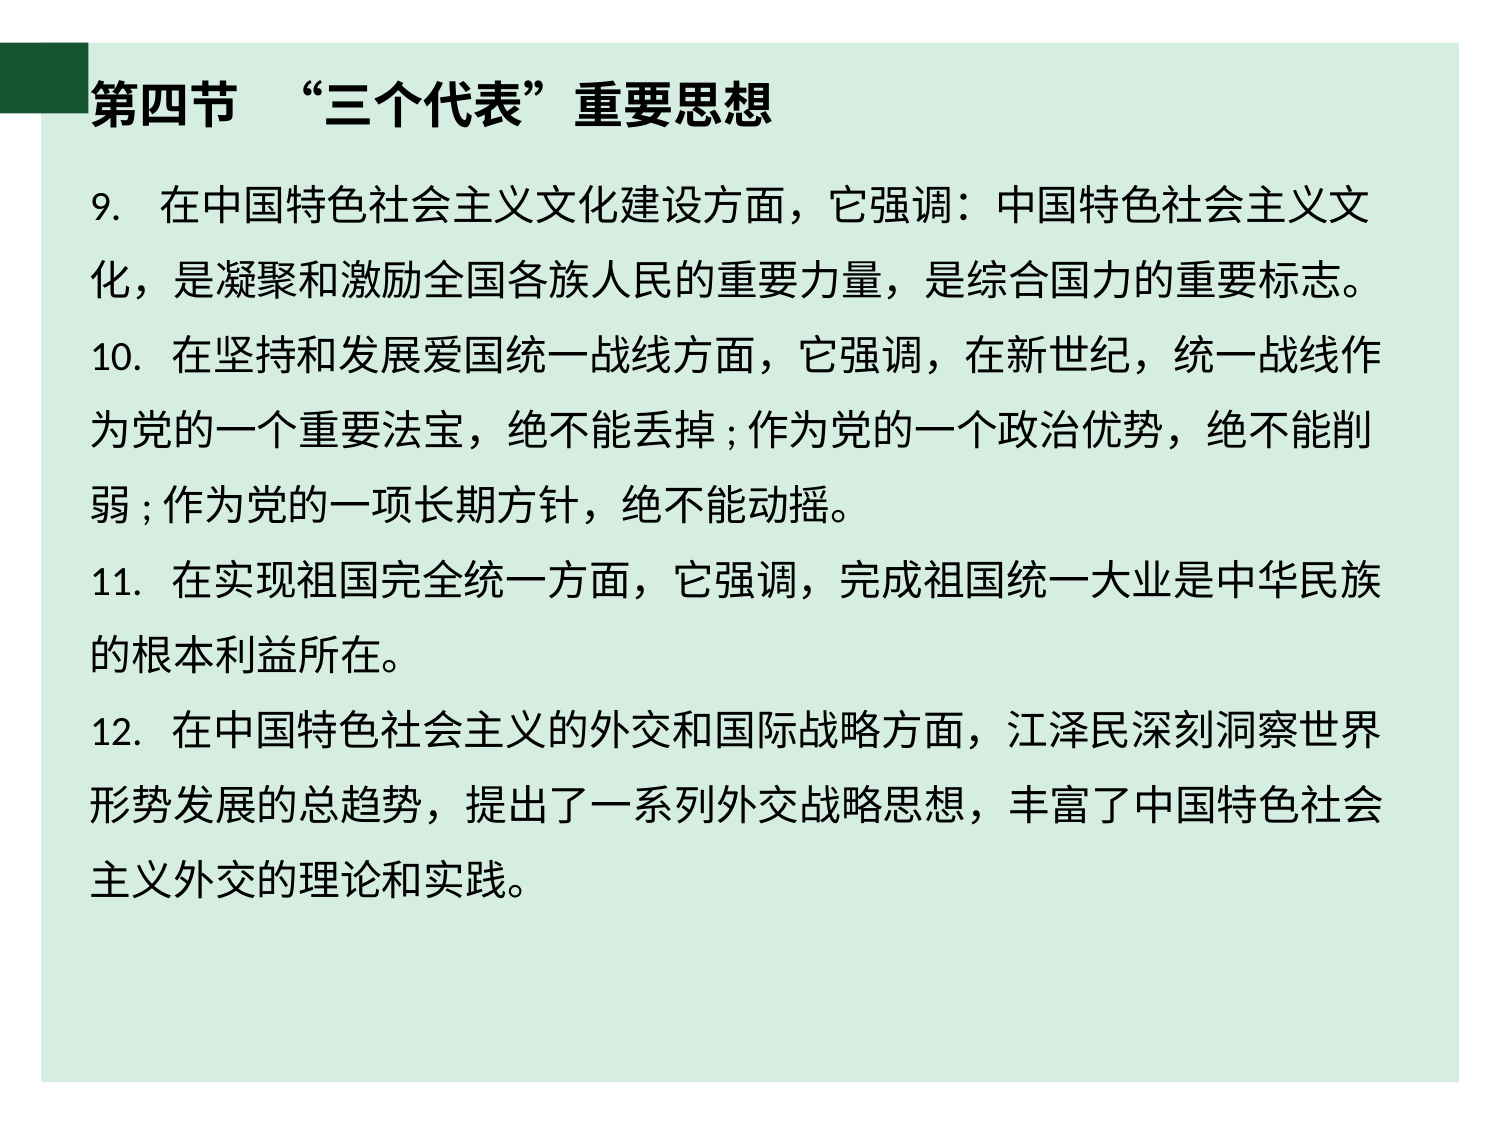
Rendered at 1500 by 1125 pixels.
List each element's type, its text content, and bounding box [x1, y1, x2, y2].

title 第四节 “三个代表”重要思想 [75, 10, 1425, 146]
list 9. 在中国特色社会主义文化建设方面，它强调：中国特色社会主义文化，是凝聚和激励全国各族人民的重要力量，是综合国力的重要标志。 10. 在坚持和发展爱国统一战线方面，它强调，在新世纪，统一战线作为党的一个重要法宝，绝不能丢掉;作为党的一个政治优势，绝不能削弱;作为党的一项长期方针，绝不能动摇。 11. 在实现祖国完全统一方面，它强调，完成祖国统一大业是中华民族的根本利益所在。 12. 在中国特色社会主义的外交和国际战略方面，江泽民深刻洞察世界形势发展的总趋势，提出了一系列外交战略思想，丰富了中国特色社会主义外交的理论和实践。 [75, 146, 1425, 1119]
